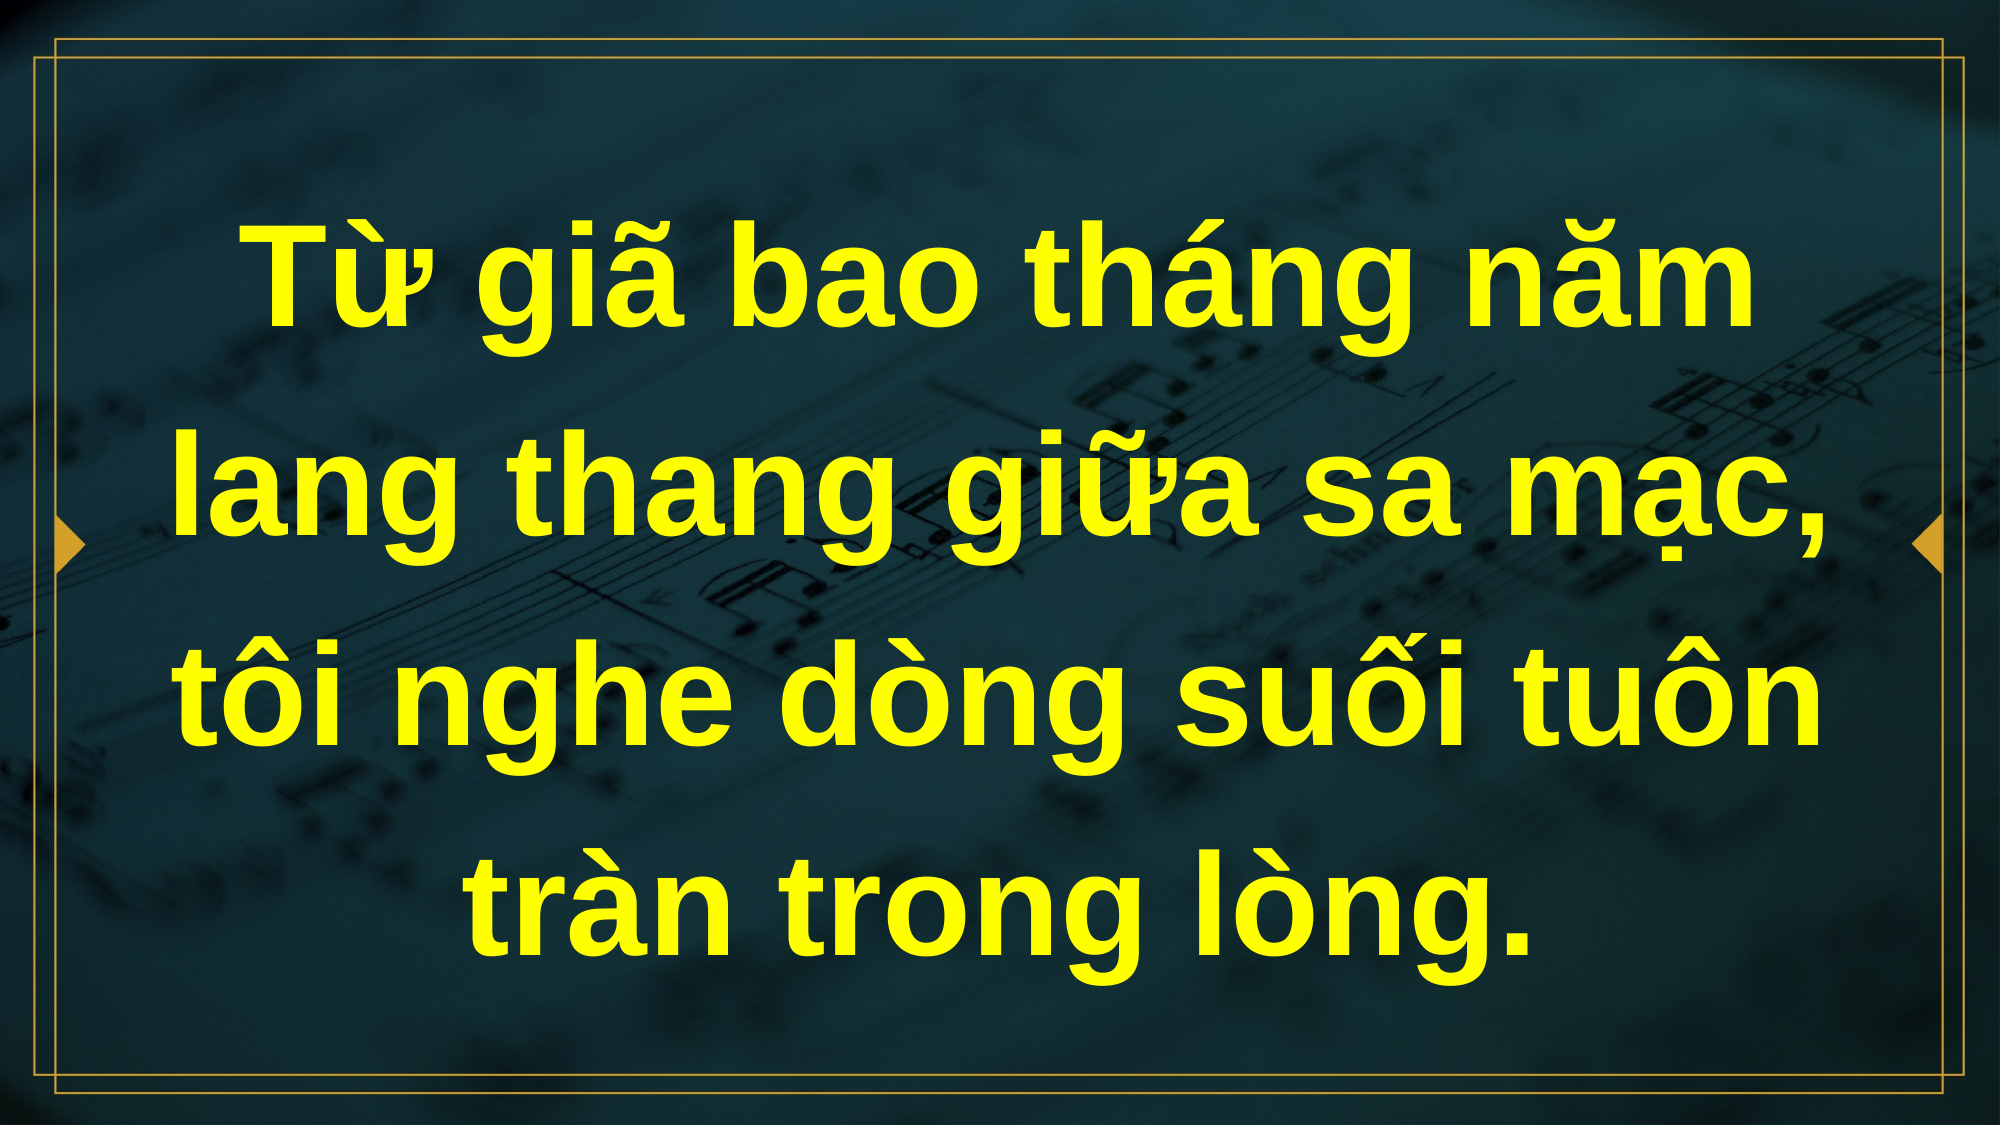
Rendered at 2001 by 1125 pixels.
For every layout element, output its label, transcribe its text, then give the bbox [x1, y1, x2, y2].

title Từ giã bao tháng năm lang thang giữa sa mạc, tôi nghe dòng suối tuôn tràn trong lòng. [55, 53, 1945, 1077]
picture [0, 0, 2000, 1125]
